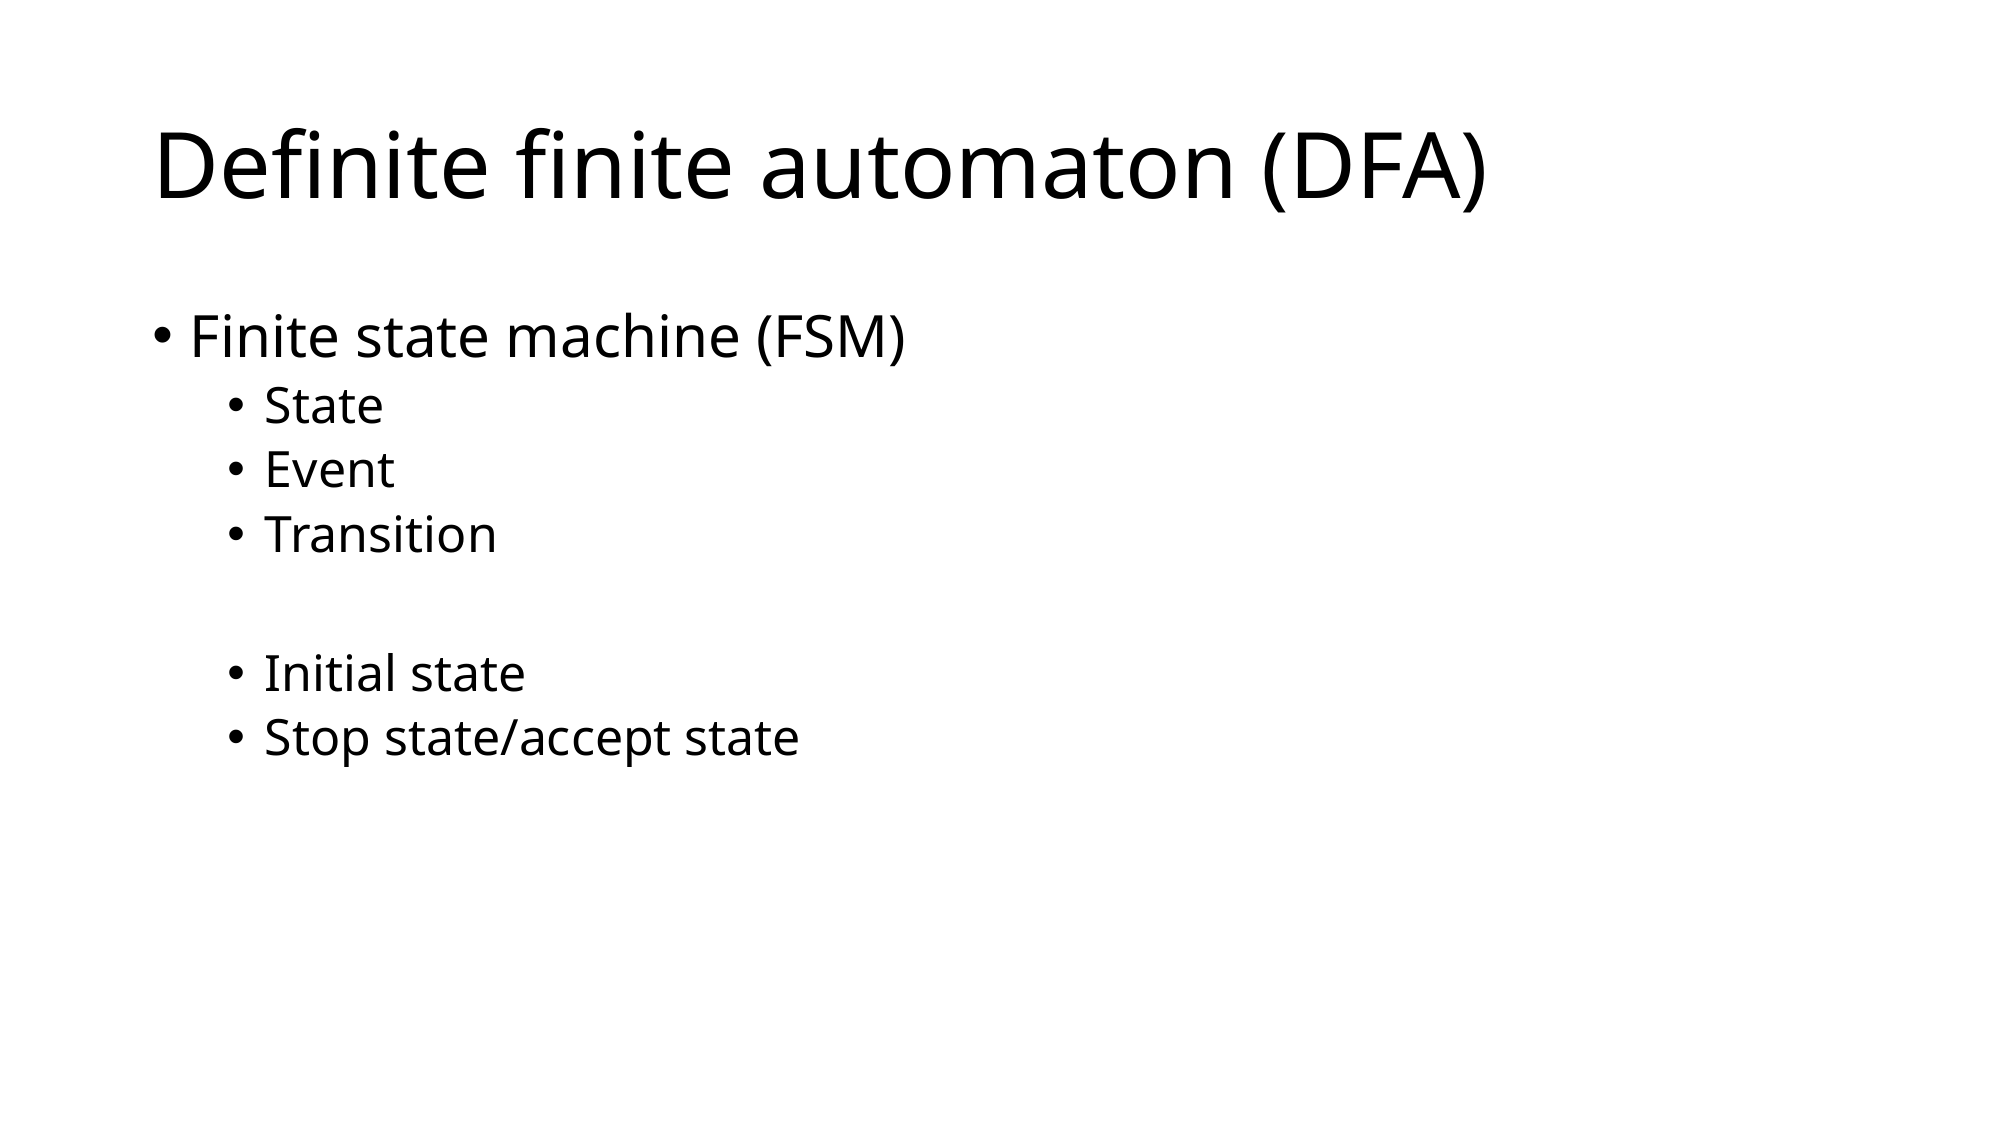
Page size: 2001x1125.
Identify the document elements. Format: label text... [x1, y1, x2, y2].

title Definite finite automaton (DFA) [137, 59, 1863, 278]
